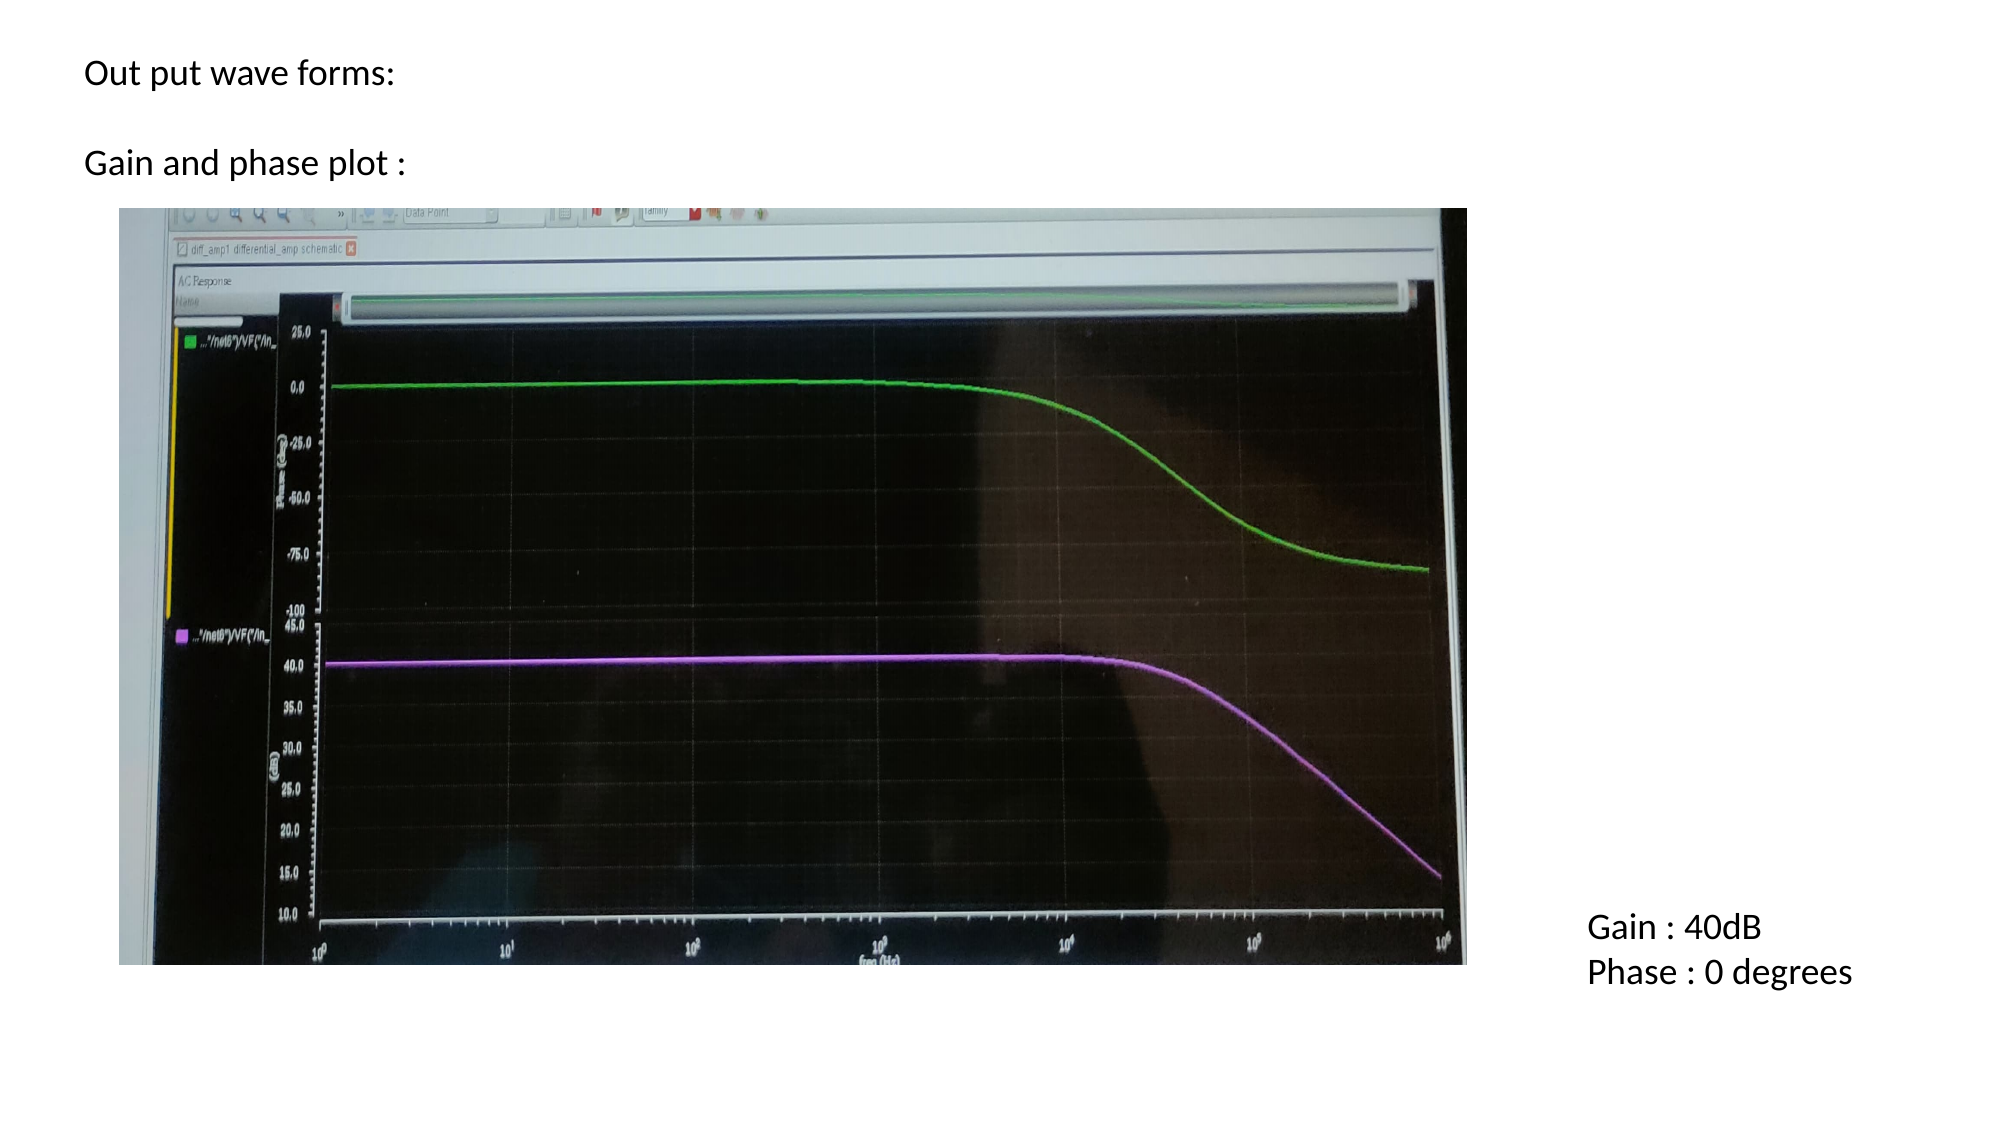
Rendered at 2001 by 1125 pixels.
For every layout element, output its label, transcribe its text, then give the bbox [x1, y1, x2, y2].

text_box Out put wave forms: Gain and phase plot : [69, 40, 1000, 190]
picture [119, 208, 1467, 965]
text_box Gain : 40dB Phase : 0 degrees [1572, 895, 1991, 1000]
